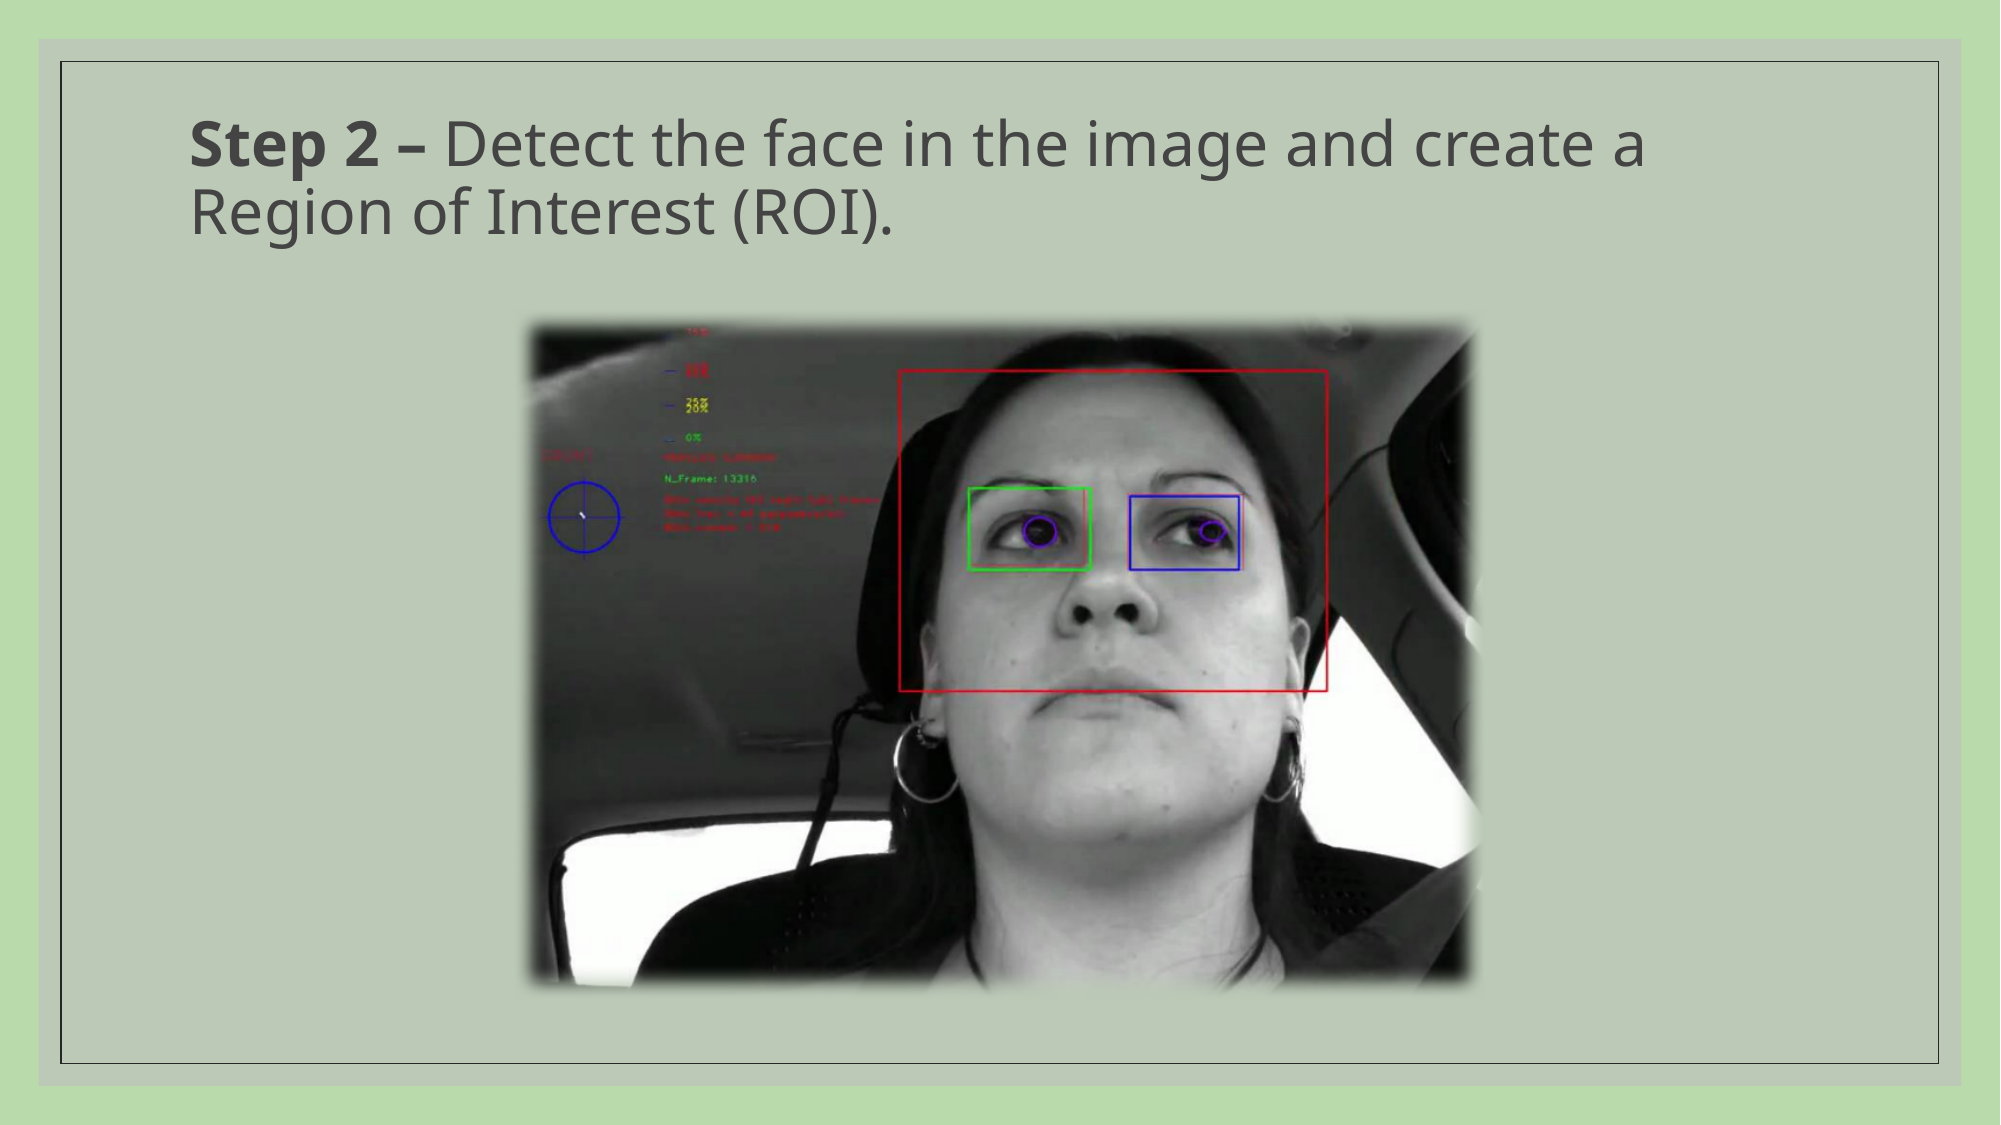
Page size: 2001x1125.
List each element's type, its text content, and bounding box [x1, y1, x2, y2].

picture [514, 309, 1486, 999]
title Step 2 – Detect the face in the image and create a Region of Interest (ROI). [174, 105, 1825, 331]
